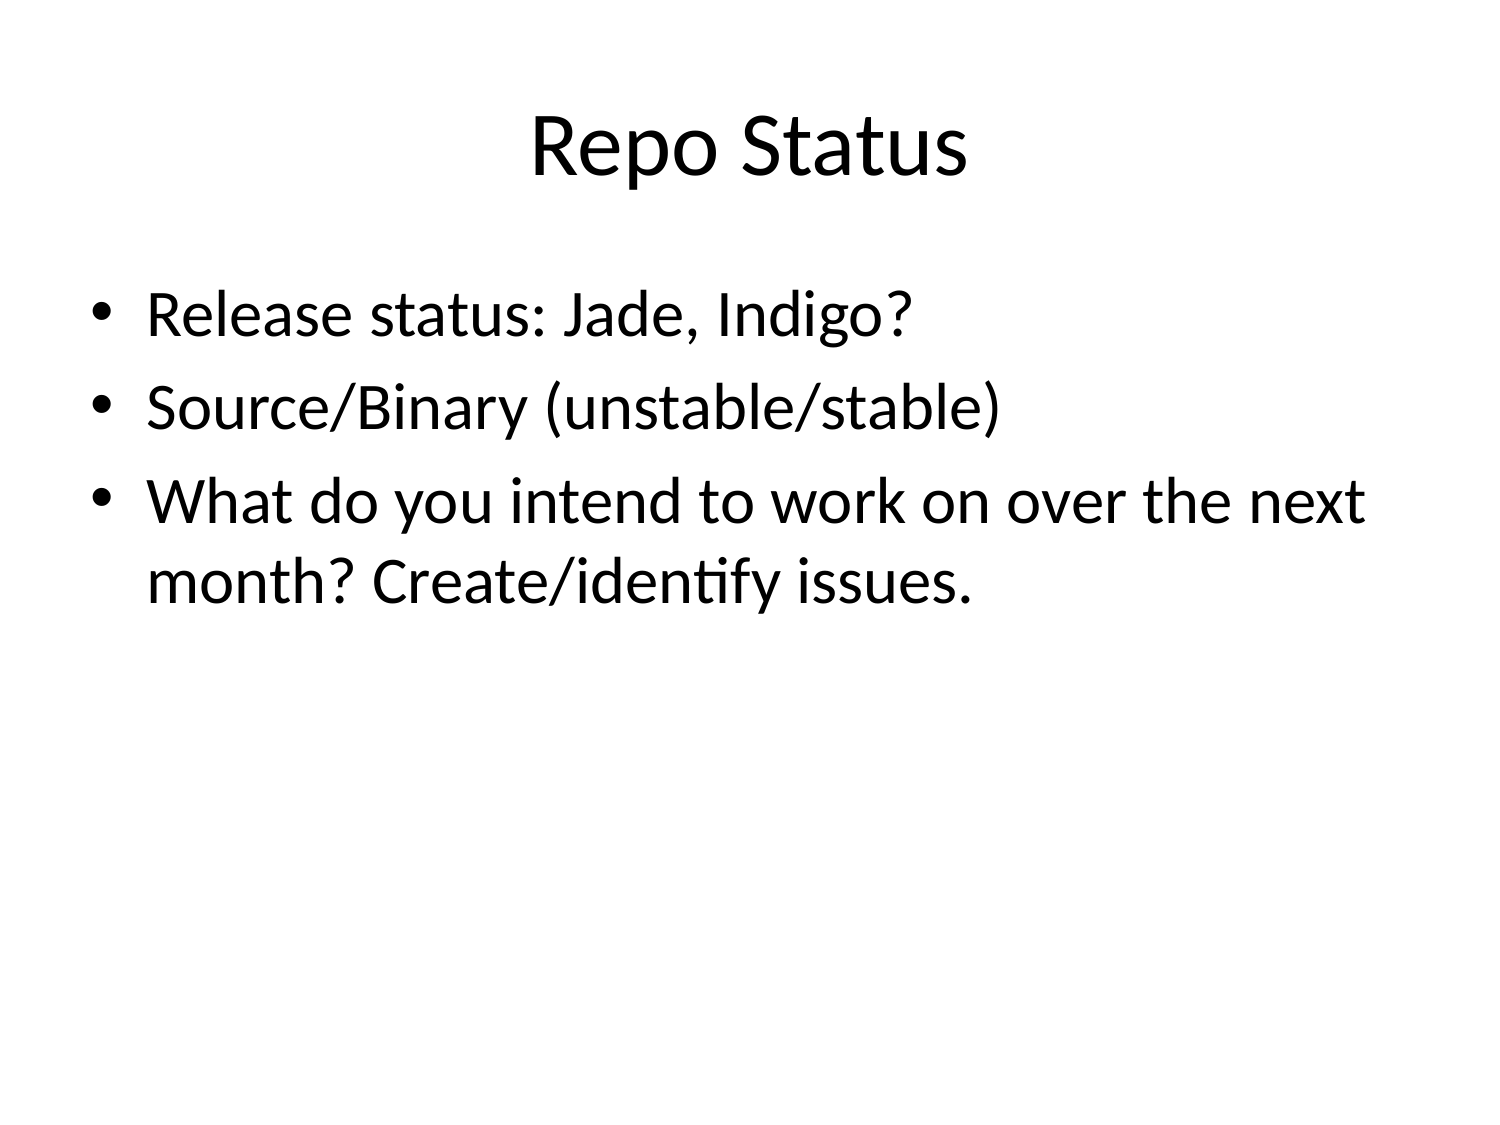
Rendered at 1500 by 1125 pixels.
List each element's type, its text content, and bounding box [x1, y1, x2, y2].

list Release status: Jade, Indigo? Source/Binary (unstable/stable) What do you intend to work on over the next month? Create/identify issues. [75, 262, 1425, 1005]
title Repo Status [75, 45, 1425, 233]
